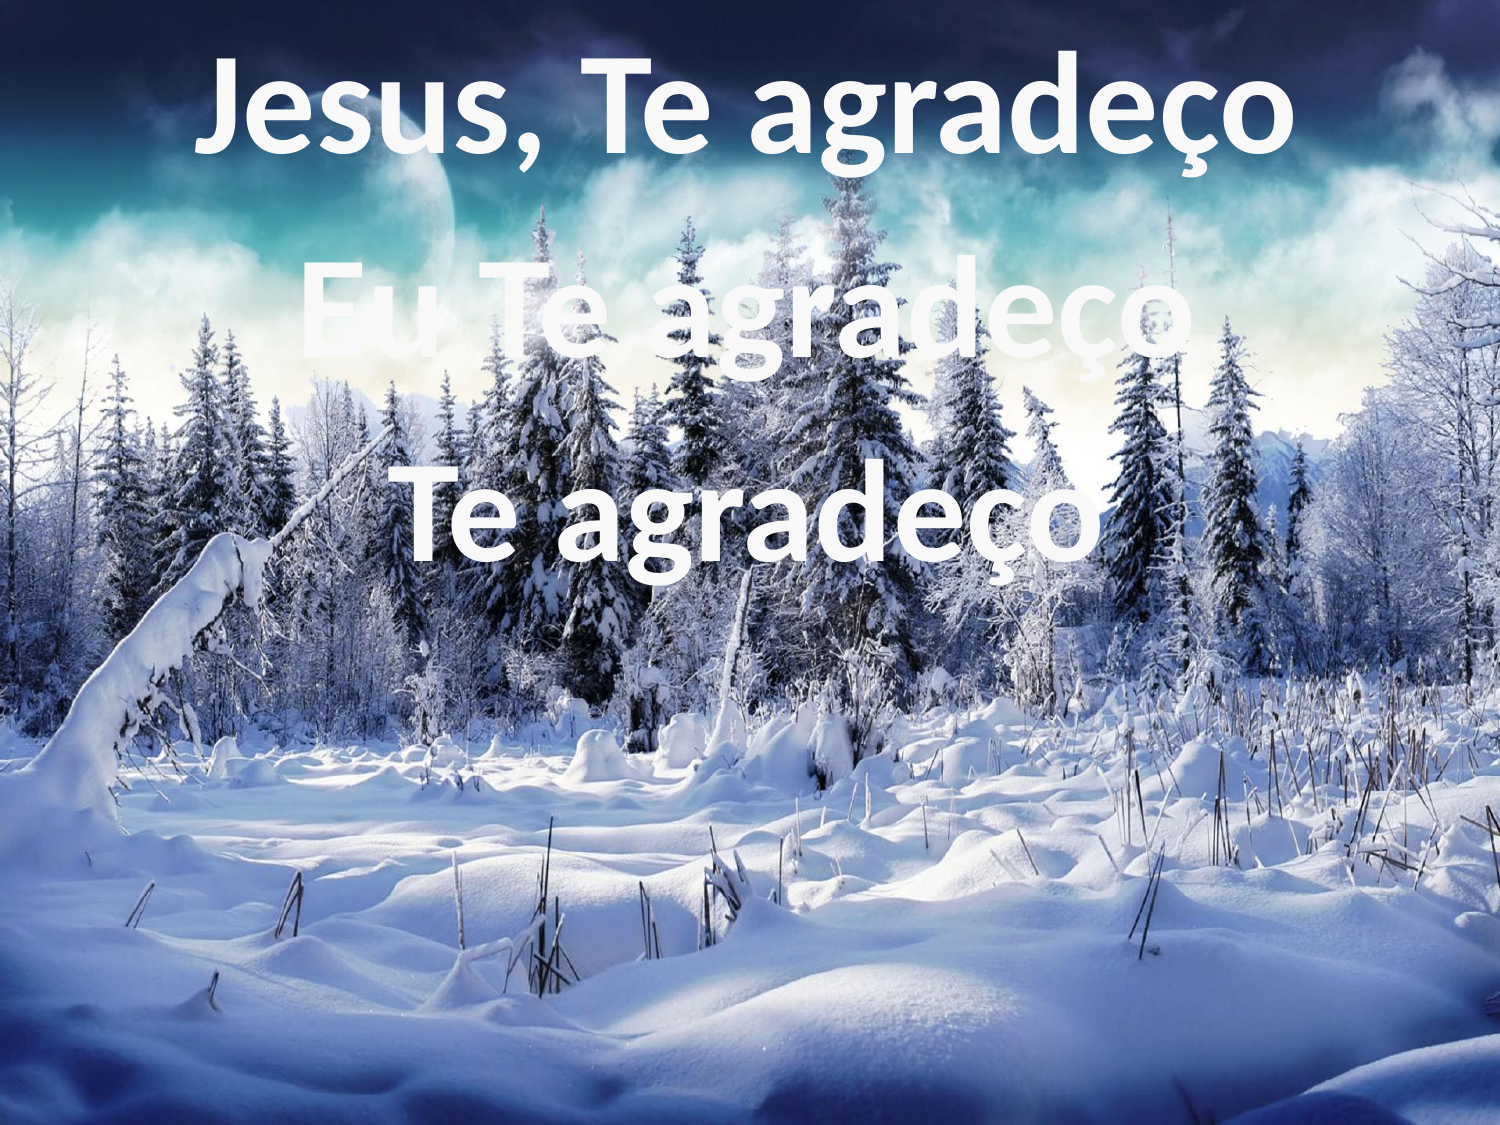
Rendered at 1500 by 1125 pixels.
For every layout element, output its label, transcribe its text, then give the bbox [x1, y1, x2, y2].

picture [0, 0, 1500, 1125]
list Jesus, Te agradeço Eu Te agradeço Te agradeço [71, 0, 1422, 1056]
